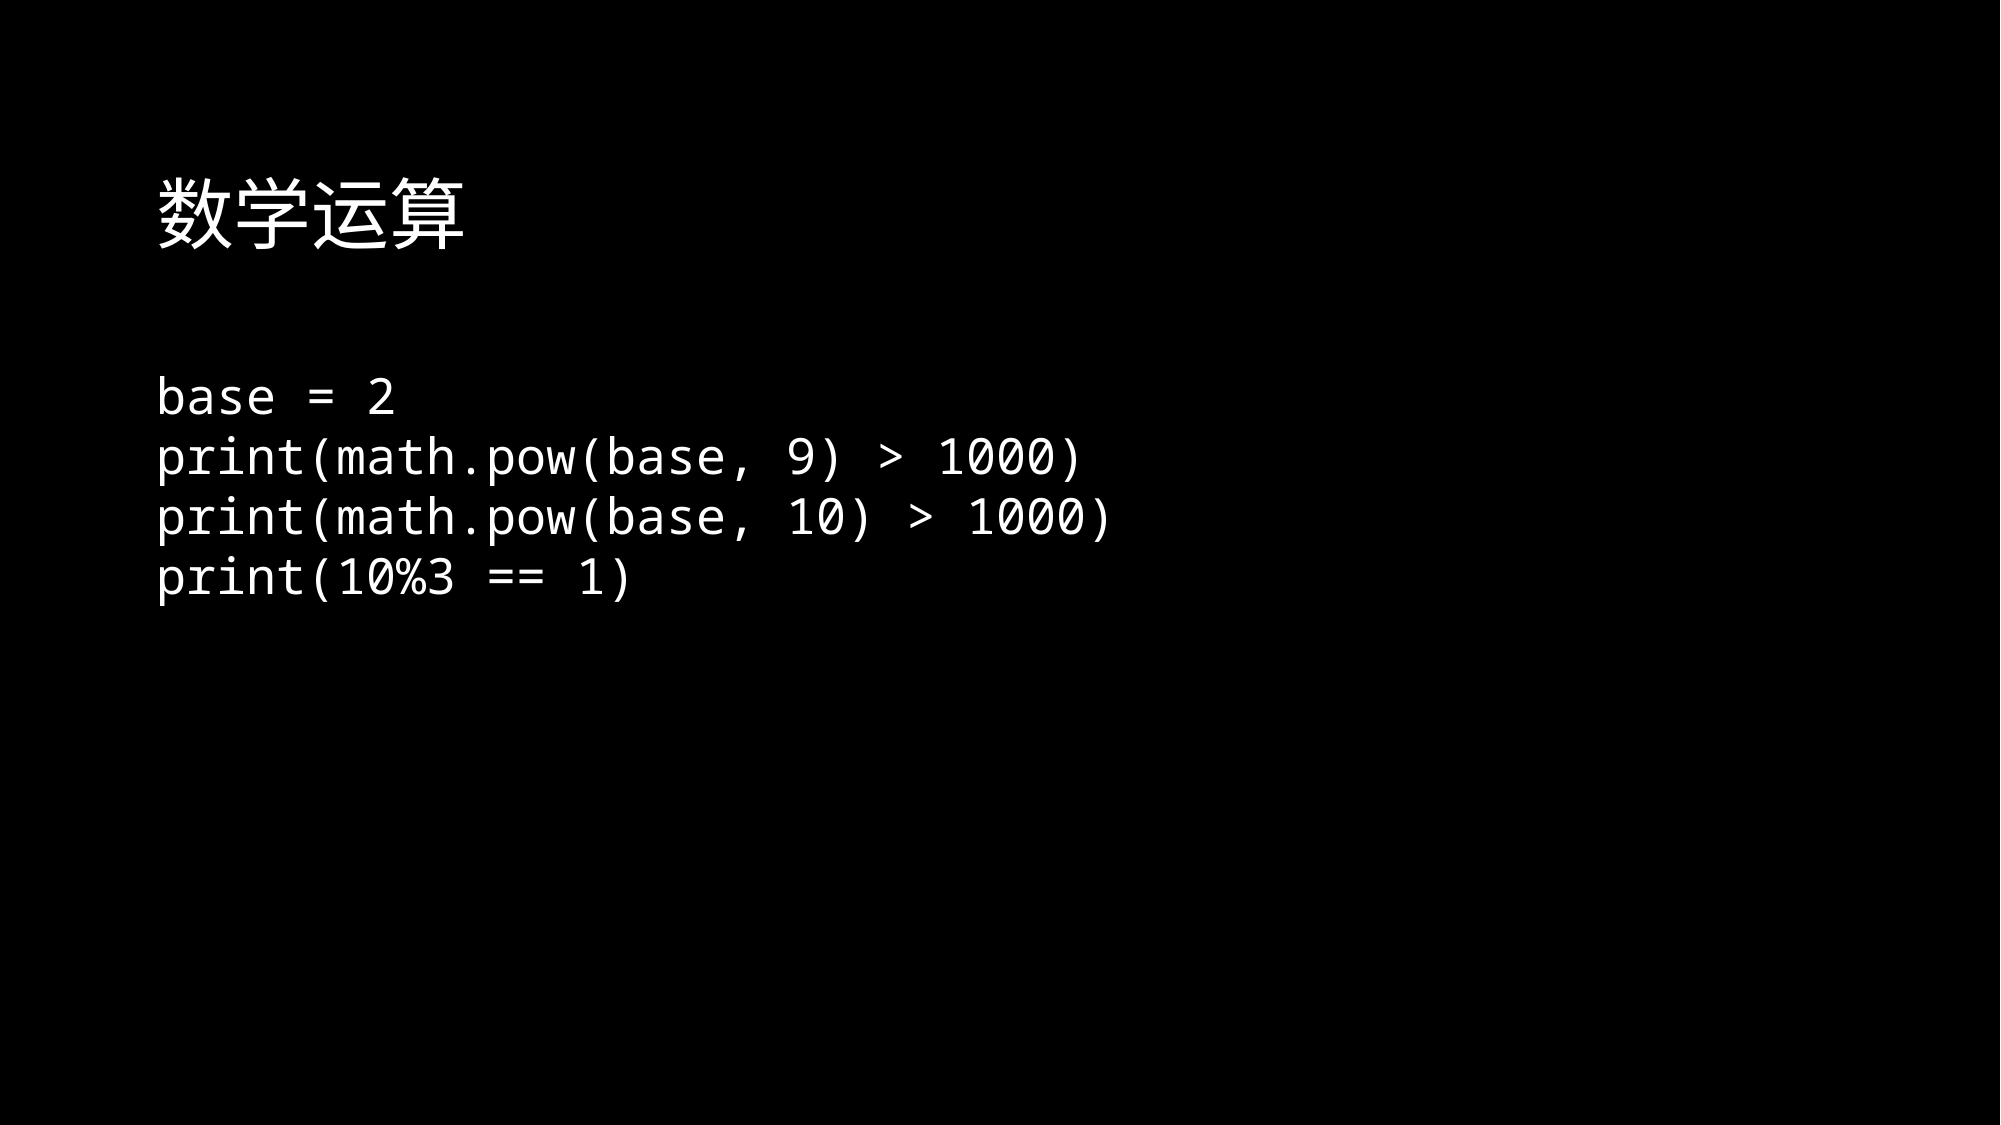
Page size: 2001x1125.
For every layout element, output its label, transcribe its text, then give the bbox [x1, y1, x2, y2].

text_box 数学运算 [136, 145, 2000, 271]
text_box base = 2 print(math.pow(base, 9) > 1000) print(math.pow(base, 10) > 1000) print(10%3 == 1) [136, 344, 1145, 470]
